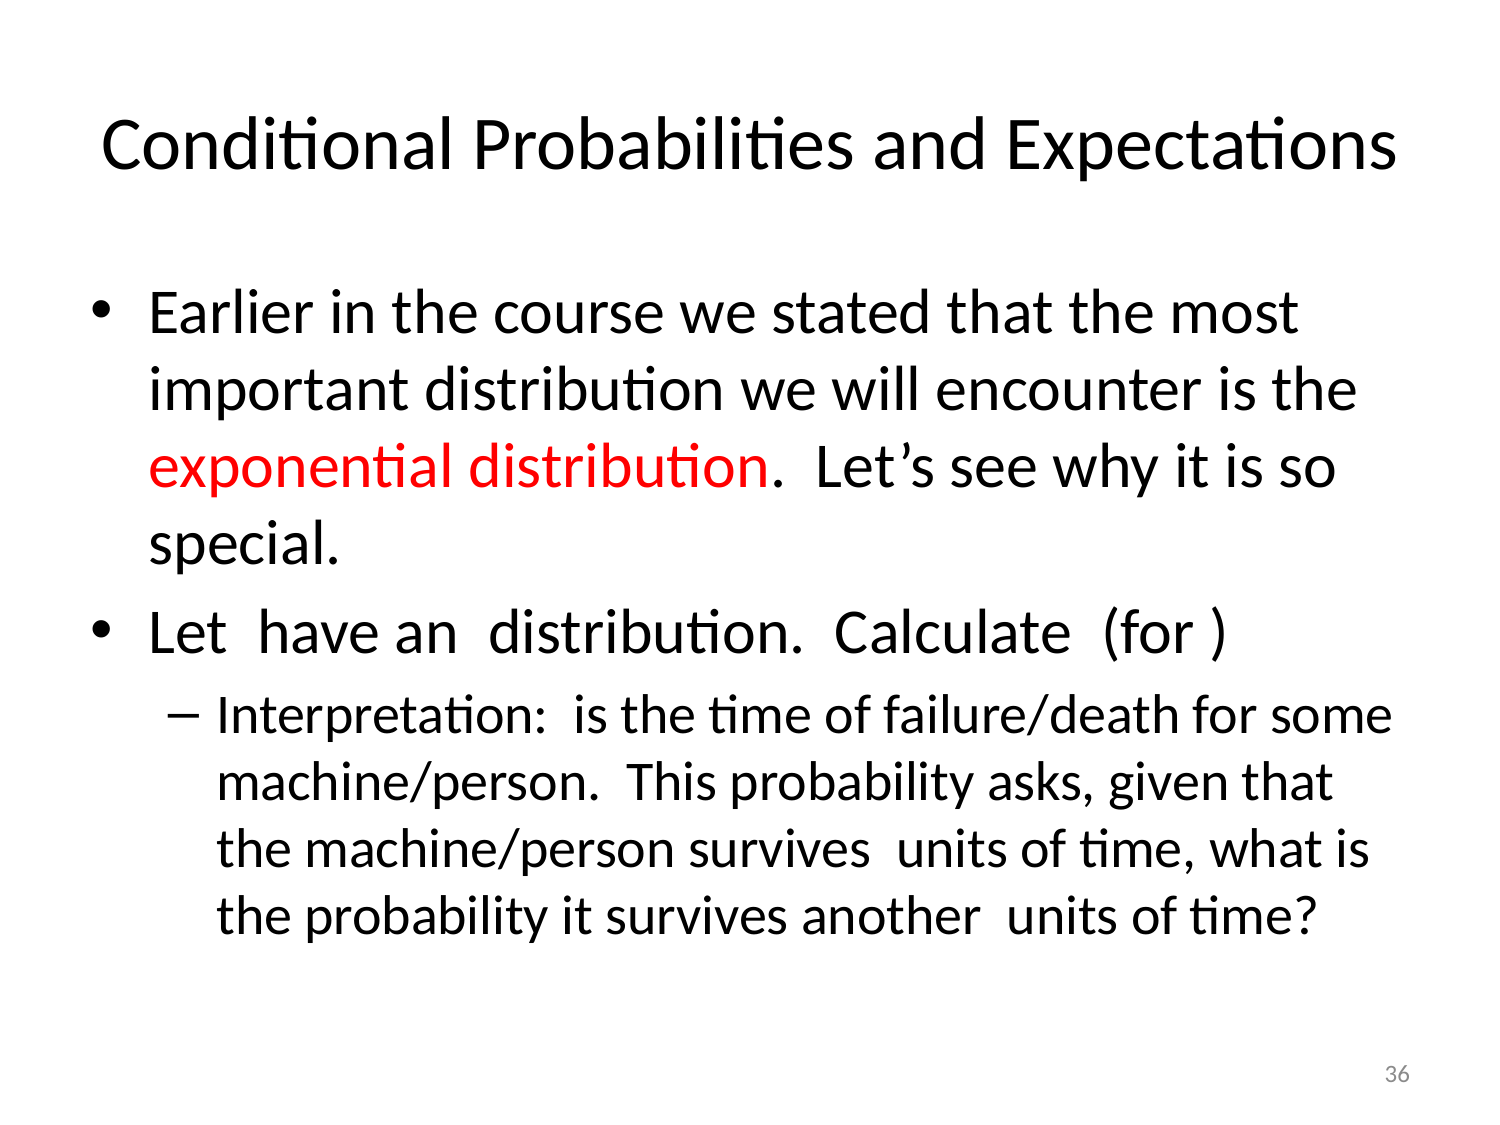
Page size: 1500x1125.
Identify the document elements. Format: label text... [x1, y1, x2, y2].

slide_number 36 [1074, 1042, 1425, 1103]
title Conditional Probabilities and Expectations [75, 45, 1425, 233]
